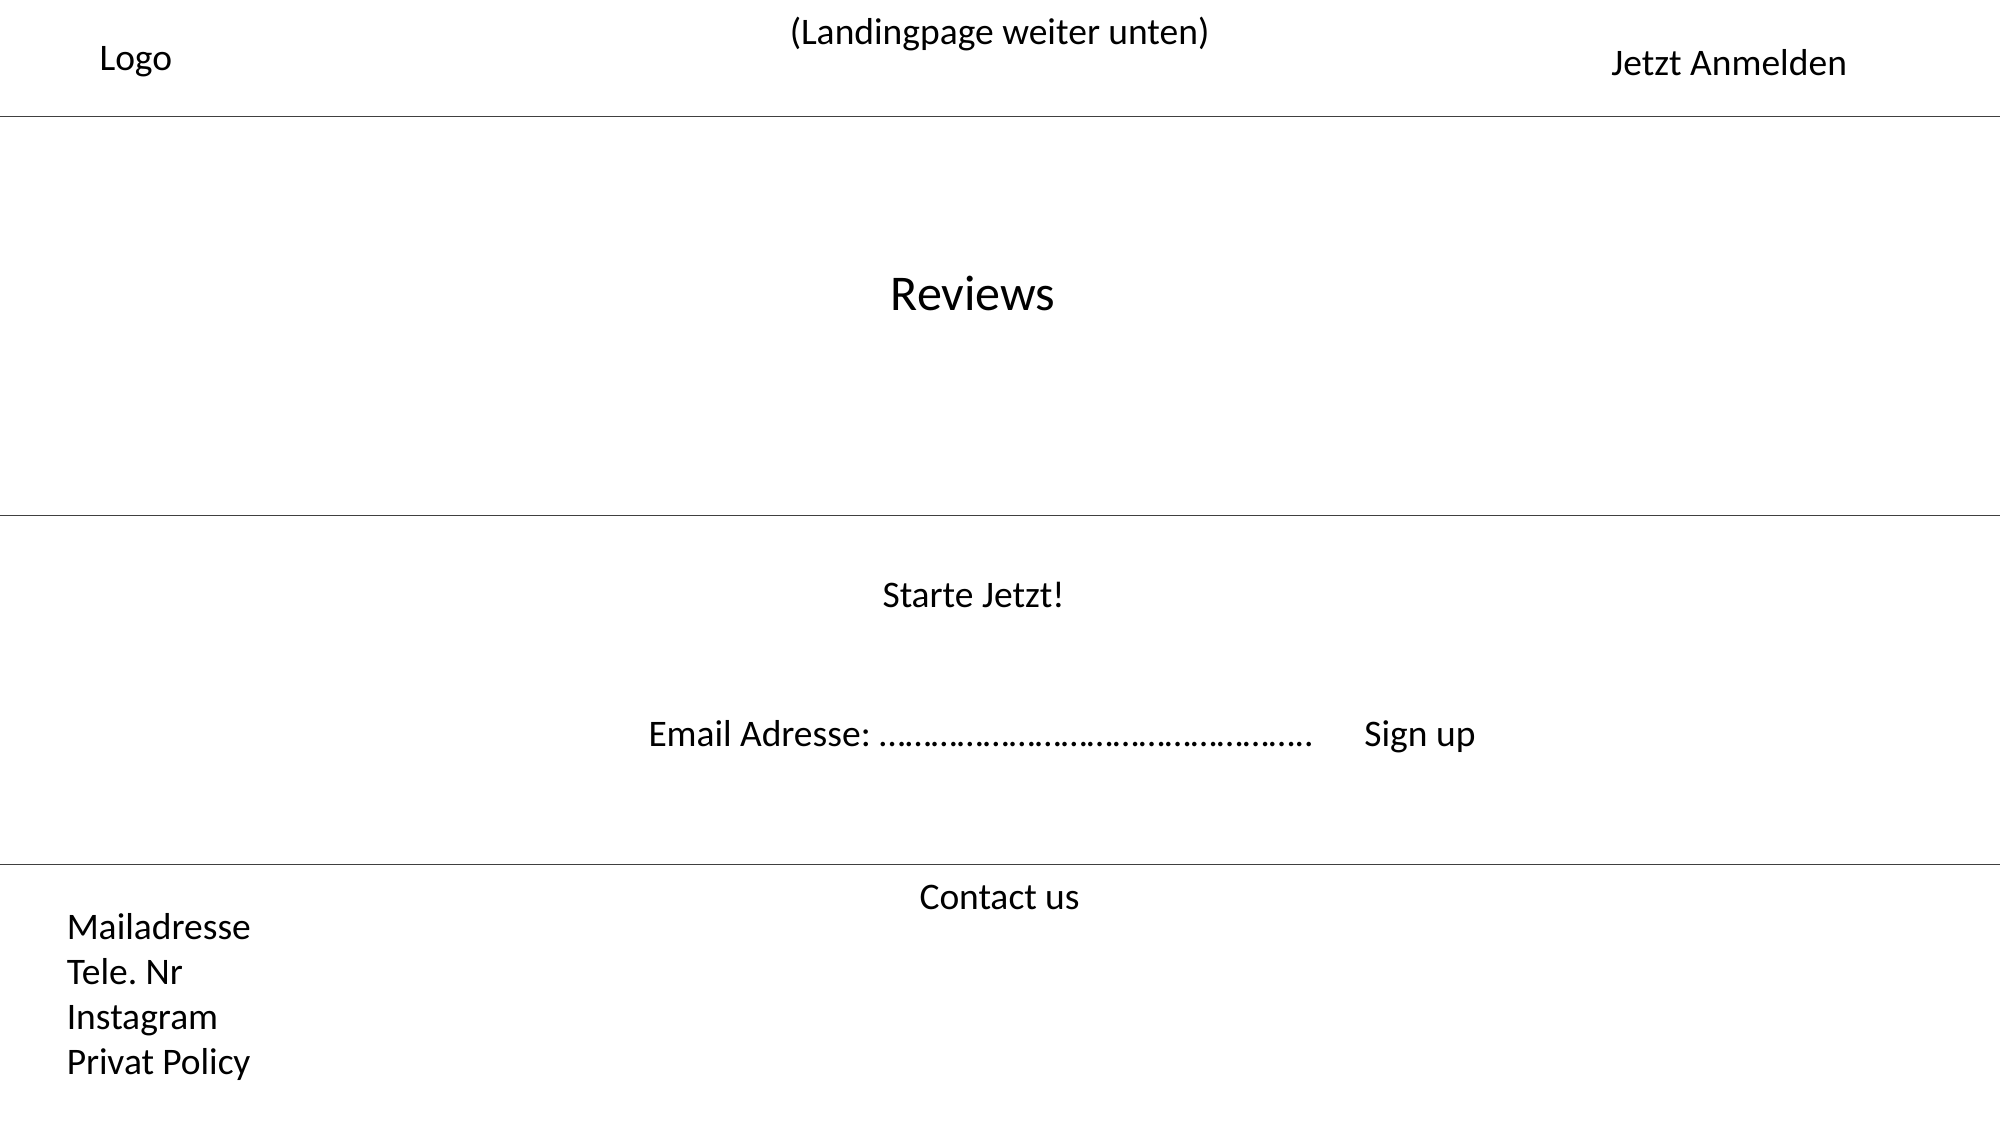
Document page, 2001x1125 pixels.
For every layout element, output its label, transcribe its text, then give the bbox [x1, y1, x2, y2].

text_box (Landingpage weiter unten) [775, 0, 1225, 60]
text_box Mailadresse Tele. Nr Instagram Privat Policy [52, 894, 266, 1125]
text_box Contact us [904, 865, 1095, 924]
text_box Logo [84, 25, 188, 86]
text_box Email Adresse: ………………………………………….. Sign up [633, 701, 1492, 762]
text_box Starte Jetzt! [867, 562, 1080, 623]
text_box Jetzt Anmelden [1596, 30, 1863, 90]
text_box Reviews [876, 253, 1086, 328]
